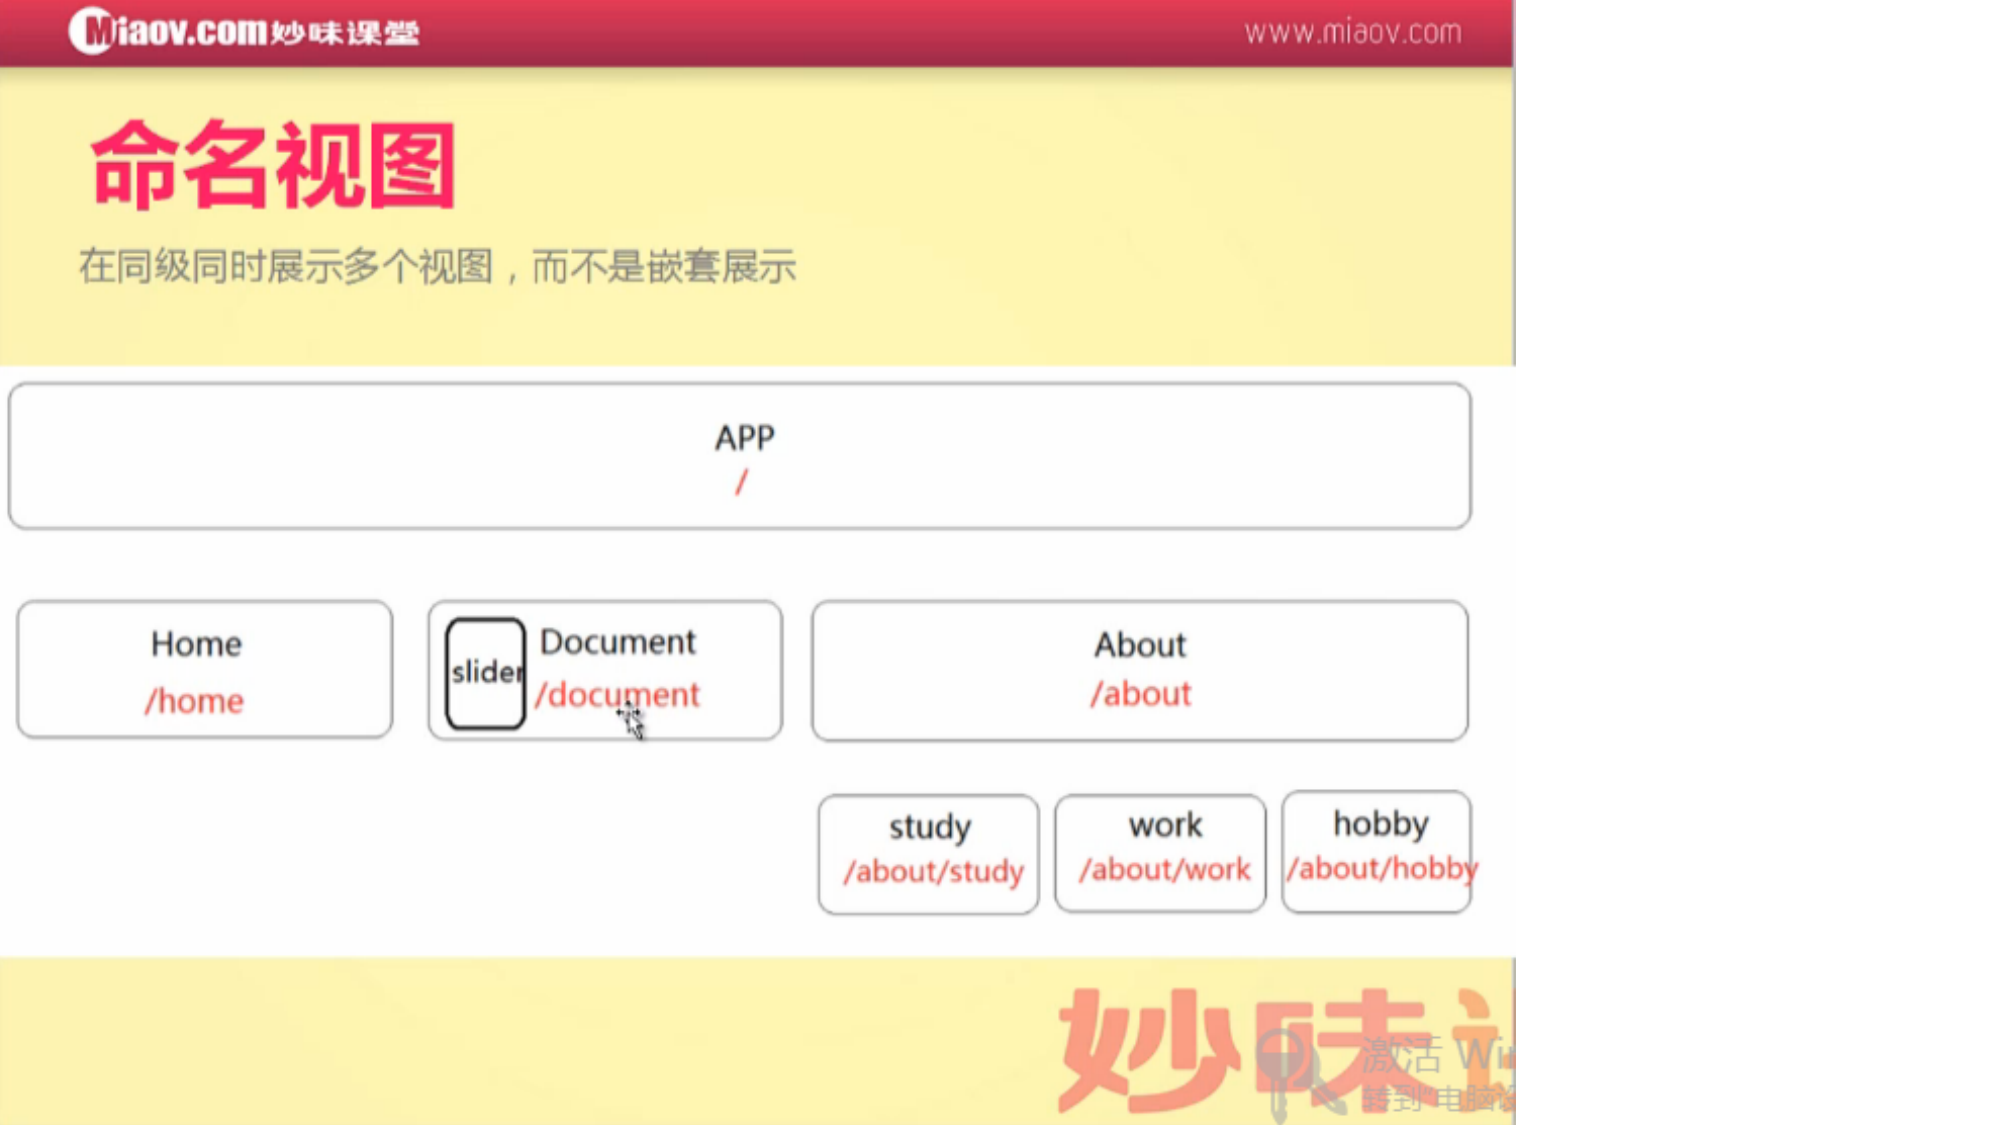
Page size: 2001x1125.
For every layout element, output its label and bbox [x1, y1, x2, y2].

list [0, 0, 1516, 1125]
